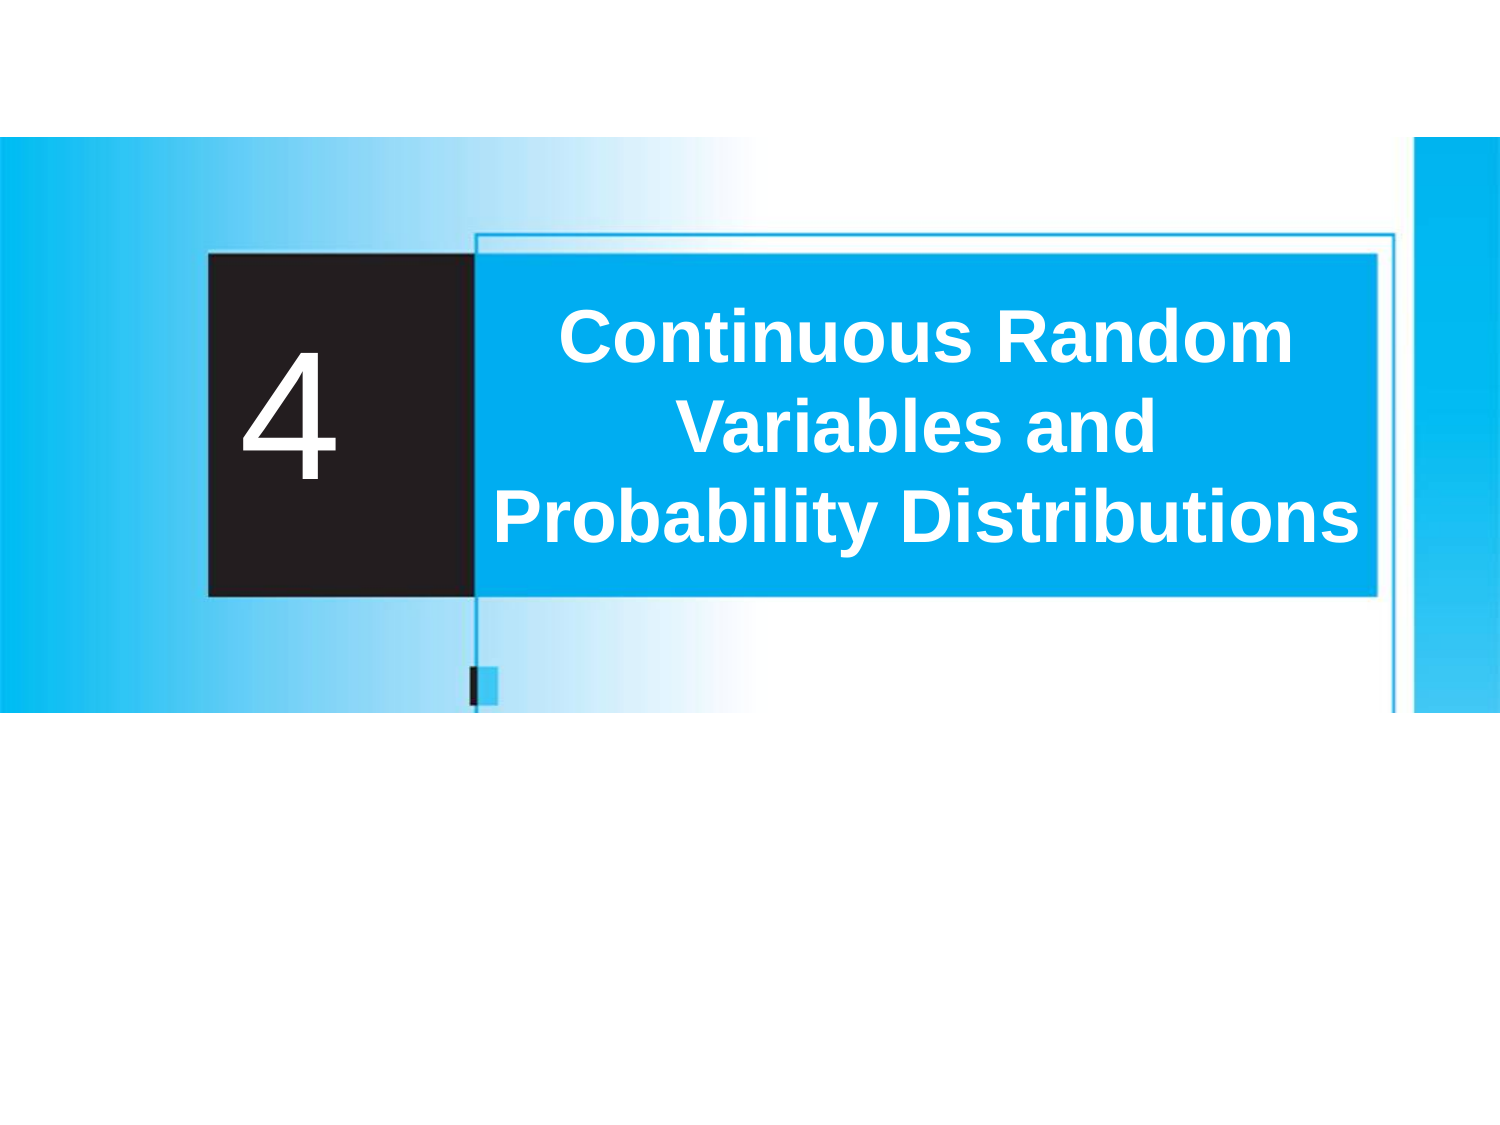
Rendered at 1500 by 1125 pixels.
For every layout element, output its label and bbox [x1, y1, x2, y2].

picture [58, 137, 1500, 713]
